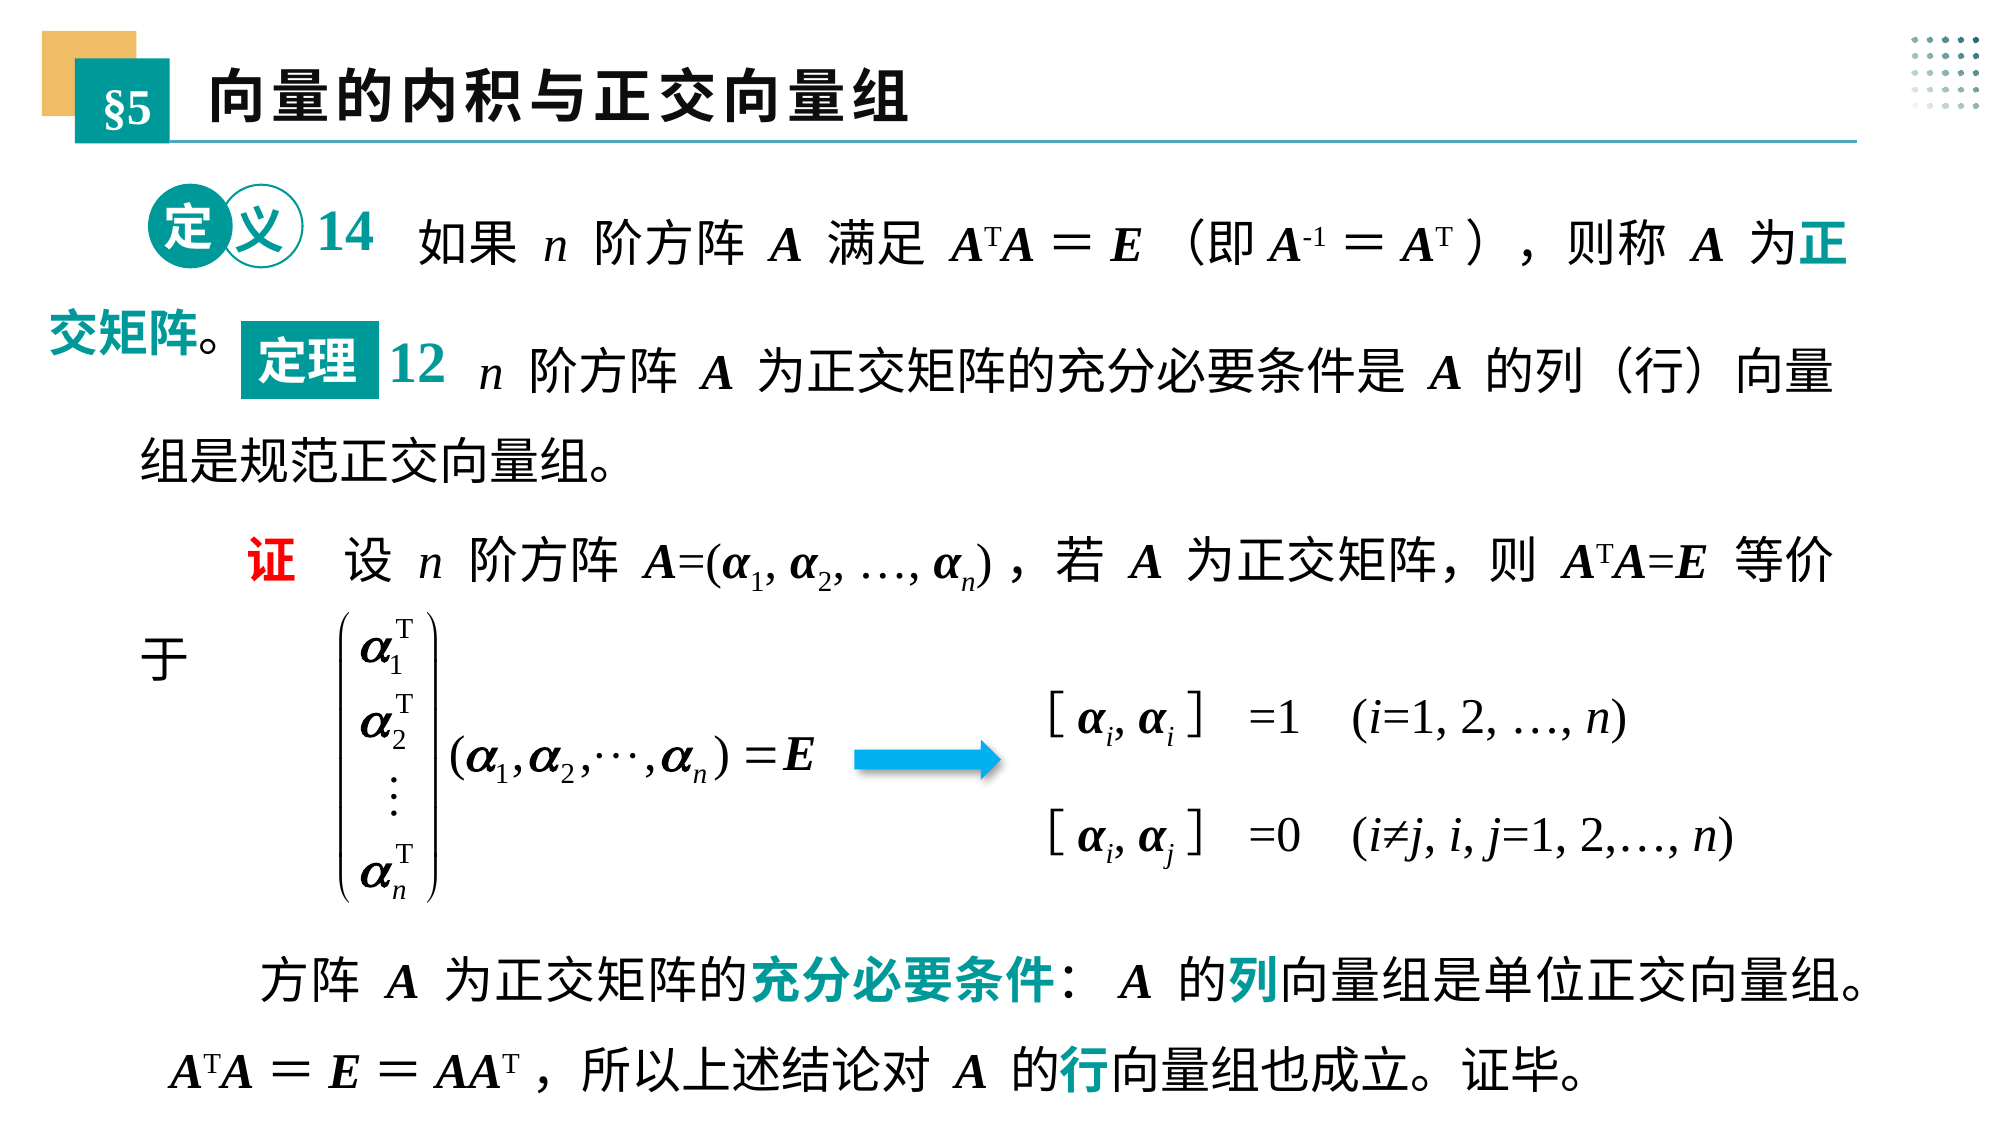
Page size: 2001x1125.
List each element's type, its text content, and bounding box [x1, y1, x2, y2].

text_box [855, 741, 1000, 778]
text_box n 阶方阵 A 为正交矩阵的充分必要条件是 A 的列（行）向量组是规范正交向量组。 [124, 302, 1850, 487]
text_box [148, 184, 417, 271]
text_box 方阵 A 为正交矩阵的充分必要条件：A 的列向量组是单位正交向量组。 ATA＝E＝AAT，所以上述结论对 A 的行向量组也成立。证毕。 [132, 911, 1857, 1106]
text_box ［αi, αj］=0 (i≠j, i, j=1, 2,…, n) [1001, 759, 1759, 877]
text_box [79, 51, 980, 143]
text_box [241, 316, 489, 403]
text_box 证 设 n 阶方阵 A=(α1, α2, …, αn)，若 A 为正交矩阵，则 ATA=E 等价于 [124, 487, 1850, 695]
text_box ［αi, αi］=1 (i=1, 2, …, n) [1001, 642, 1700, 759]
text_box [333, 608, 823, 909]
text_box 如果 n 阶方阵 A 满足 ATA＝E（即A-1＝AT），则称 A 为正交矩阵。 [33, 173, 1864, 369]
